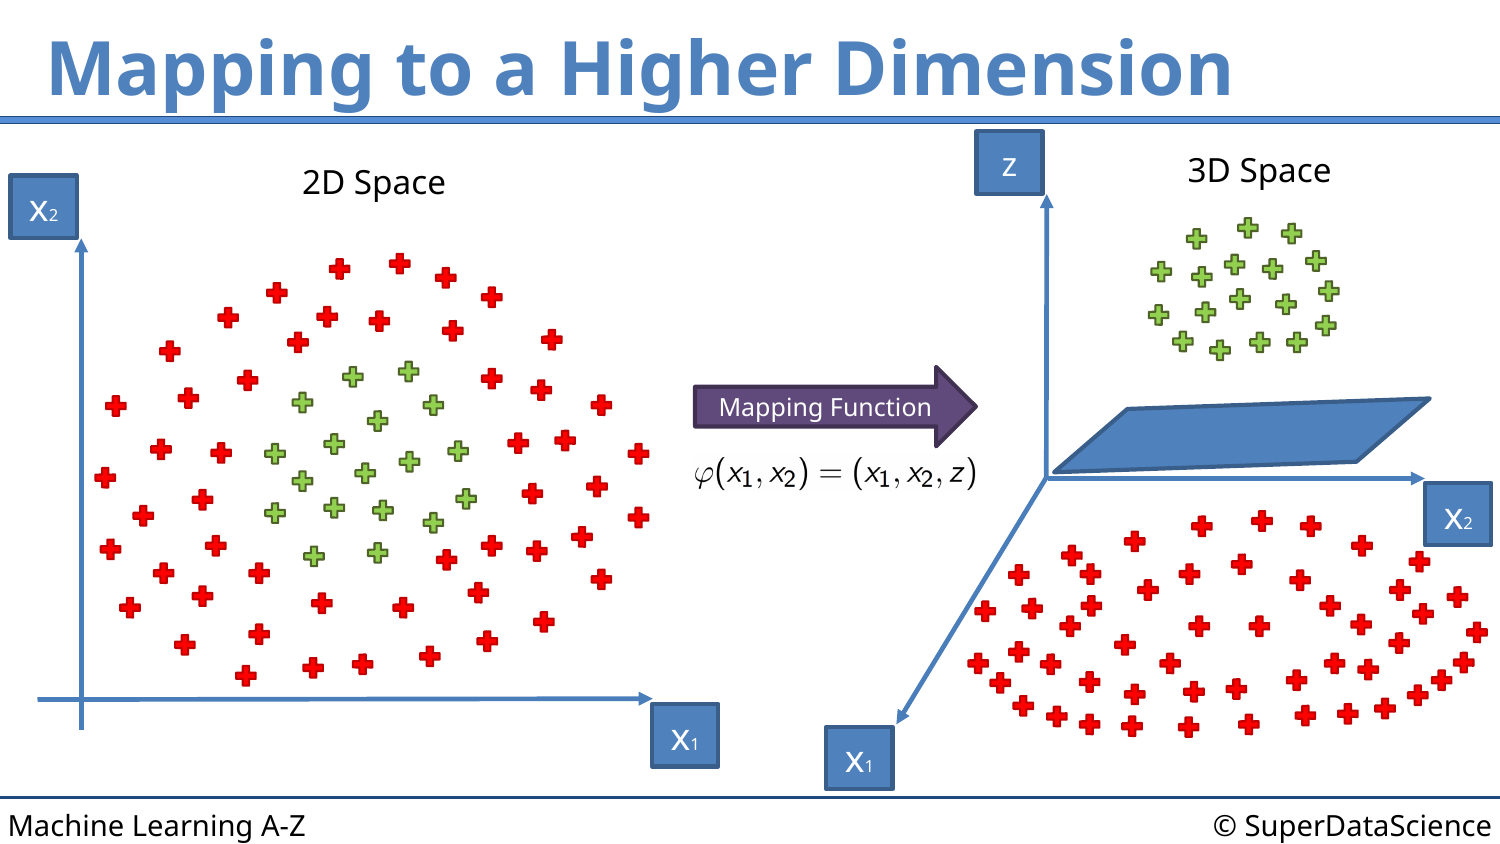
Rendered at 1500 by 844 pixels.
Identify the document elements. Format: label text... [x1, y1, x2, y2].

text_box [236, 665, 256, 686]
text_box [1080, 564, 1101, 584]
text_box [1047, 472, 1425, 485]
text_box 3D Space [1087, 141, 1432, 197]
text_box [133, 505, 154, 526]
text_box [367, 543, 388, 563]
text_box [288, 332, 308, 353]
text_box [265, 443, 285, 464]
text_box [1290, 570, 1310, 591]
text_box [267, 283, 287, 303]
text_box [1054, 398, 1430, 473]
text_box [555, 430, 575, 451]
text_box [175, 635, 195, 655]
text_box [443, 321, 463, 341]
text_box [1062, 545, 1082, 566]
text_box [218, 307, 238, 328]
text_box [1453, 652, 1474, 673]
text_box [1324, 653, 1345, 674]
text_box [1148, 305, 1169, 325]
text_box [1124, 684, 1145, 705]
text_box [192, 489, 213, 510]
text_box [1249, 616, 1270, 637]
text_box [1173, 331, 1193, 352]
text_box [591, 569, 612, 590]
text_box [211, 443, 231, 463]
text_box [237, 370, 258, 391]
text_box [436, 550, 457, 570]
text_box [477, 631, 498, 652]
text_box [317, 306, 337, 327]
picture [693, 454, 977, 492]
text_box [448, 441, 468, 461]
text_box [120, 597, 140, 618]
text_box [1210, 340, 1230, 361]
text_box [1286, 670, 1307, 691]
text_box [508, 433, 529, 453]
text_box [481, 368, 502, 389]
text_box [205, 535, 226, 556]
text_box [1138, 580, 1158, 600]
text_box [1467, 622, 1487, 643]
text_box [1389, 633, 1409, 653]
text_box [1184, 681, 1204, 702]
text_box [1262, 259, 1283, 279]
text_box [329, 259, 350, 279]
text_box [1239, 714, 1259, 735]
text_box [151, 439, 171, 460]
text_box [292, 471, 313, 491]
text_box [628, 507, 649, 528]
text_box [160, 341, 180, 362]
text_box [265, 503, 285, 523]
text_box [1013, 696, 1034, 716]
text_box [542, 329, 562, 350]
text_box [355, 463, 376, 484]
text_box [1315, 315, 1336, 336]
text_box [1195, 302, 1216, 323]
text_box [1115, 635, 1135, 655]
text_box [10, 175, 77, 239]
text_box [1281, 223, 1302, 244]
text_box [1040, 194, 1053, 480]
text_box [572, 527, 592, 547]
text_box [82, 692, 653, 705]
text_box [1224, 254, 1245, 275]
text_box [1320, 596, 1340, 616]
text_box [312, 593, 332, 614]
text_box [1178, 717, 1199, 737]
text_box [324, 497, 345, 518]
text_box [591, 395, 612, 415]
text_box [1122, 716, 1142, 737]
text_box [292, 392, 313, 413]
text_box [249, 624, 269, 644]
text_box [389, 253, 410, 274]
text_box [1300, 516, 1321, 537]
text_box [1047, 706, 1067, 727]
text_box [1447, 587, 1468, 607]
text_box [1009, 565, 1029, 585]
text_box [1079, 714, 1100, 735]
text_box [1079, 672, 1100, 692]
text_box [1009, 642, 1029, 662]
text_box [399, 451, 420, 472]
text_box [1231, 554, 1252, 575]
text_box [343, 367, 363, 387]
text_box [651, 703, 719, 767]
text_box [367, 411, 388, 431]
text_box [100, 539, 121, 560]
text_box [75, 238, 88, 730]
text_box [1238, 218, 1258, 238]
text_box [896, 477, 1046, 725]
text_box [481, 287, 502, 308]
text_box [976, 131, 1043, 195]
text_box [324, 434, 345, 454]
text_box [1250, 332, 1270, 353]
text_box [1287, 332, 1307, 353]
text_box [1160, 653, 1180, 674]
text_box [975, 601, 996, 622]
text_box [1230, 289, 1250, 309]
text_box [373, 500, 393, 521]
text_box [423, 512, 444, 533]
text_box [522, 483, 543, 504]
text_box [1338, 703, 1358, 724]
text_box [1358, 659, 1378, 680]
text_box [1022, 598, 1042, 619]
text_box [990, 673, 1011, 693]
text_box [192, 586, 213, 606]
text_box [398, 361, 419, 382]
text_box [1390, 580, 1410, 600]
text_box [1060, 616, 1080, 637]
text_box [1189, 616, 1210, 637]
text_box [393, 597, 414, 618]
text_box 2D Space [212, 153, 536, 209]
text_box [1431, 670, 1452, 691]
text_box [1081, 596, 1102, 616]
text_box [249, 563, 269, 583]
text_box [456, 489, 476, 509]
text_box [694, 366, 977, 447]
text_box [1413, 604, 1433, 624]
text_box [153, 563, 174, 583]
text_box [1351, 614, 1371, 635]
text_box [468, 582, 489, 603]
text_box [95, 467, 115, 488]
text_box [304, 546, 324, 567]
text_box [352, 654, 373, 675]
text_box [1319, 281, 1339, 301]
text_box [178, 388, 199, 408]
text_box [1352, 535, 1372, 556]
text_box [369, 311, 390, 331]
text_box [1186, 229, 1207, 249]
text_box [303, 658, 323, 678]
text_box [1375, 698, 1395, 719]
text_box [106, 396, 126, 416]
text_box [826, 726, 893, 790]
text_box [423, 395, 444, 415]
text_box [1306, 251, 1326, 271]
text_box [527, 541, 547, 561]
text_box [1226, 679, 1247, 699]
title Mapping to a Higher Dimension [36, 11, 1486, 135]
text_box [1040, 654, 1061, 675]
text_box [481, 535, 502, 556]
text_box [1407, 685, 1428, 706]
text_box [587, 476, 607, 497]
text_box [1409, 551, 1430, 572]
text_box [1192, 267, 1212, 287]
text_box [1192, 516, 1212, 537]
text_box [1179, 564, 1200, 584]
text_box [435, 267, 456, 288]
text_box [1124, 531, 1145, 552]
text_box [1151, 261, 1172, 282]
text_box [531, 380, 552, 400]
text_box [628, 443, 649, 464]
text_box [1295, 705, 1316, 726]
text_box [534, 612, 554, 632]
text_box [420, 646, 440, 667]
text_box [1252, 511, 1272, 531]
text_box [1424, 482, 1492, 546]
text_box [968, 653, 988, 674]
text_box [1276, 294, 1296, 315]
